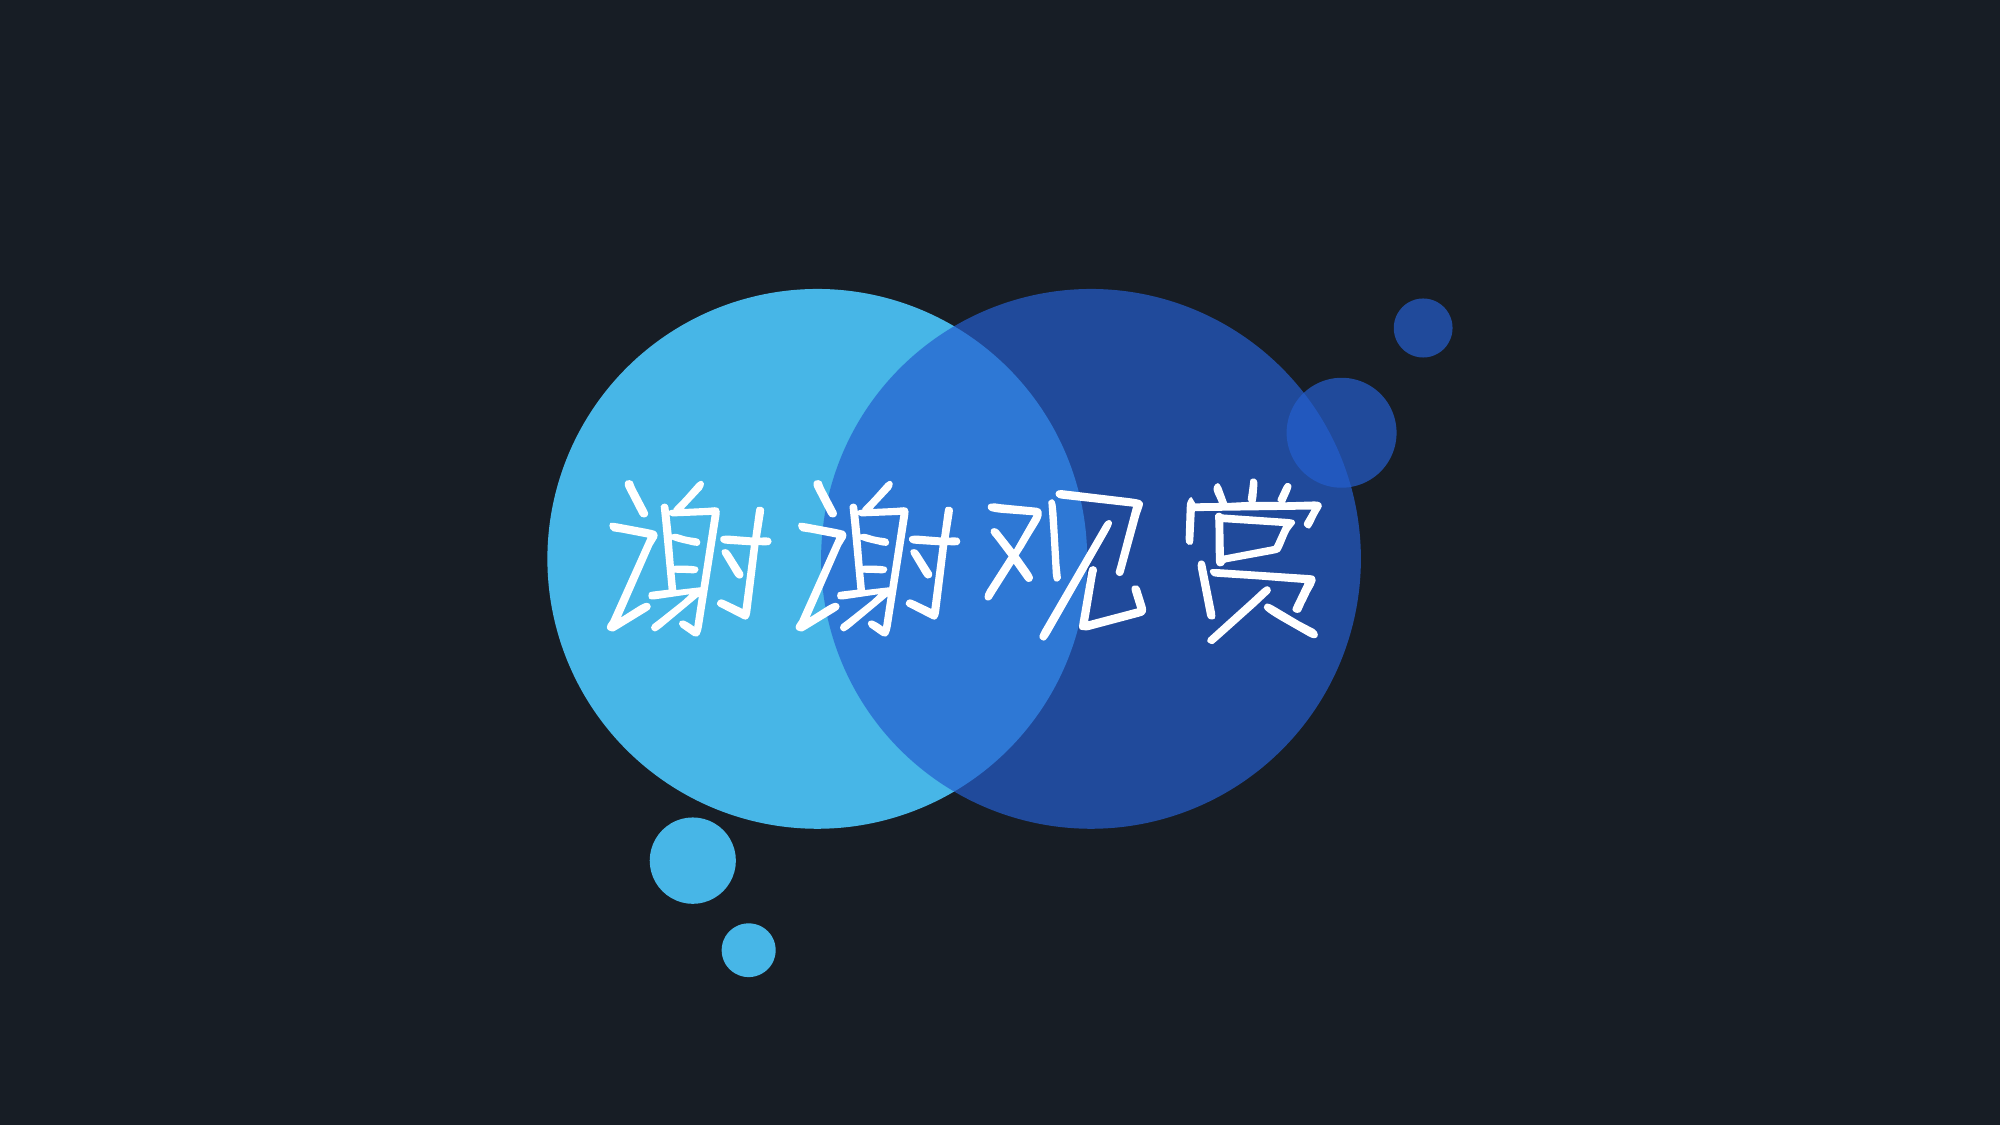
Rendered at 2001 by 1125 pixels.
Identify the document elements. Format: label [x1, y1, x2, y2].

text_box [624, 480, 649, 518]
text_box [716, 506, 772, 620]
text_box [648, 480, 720, 637]
text_box [1263, 603, 1318, 639]
text_box [1048, 499, 1061, 582]
text_box [984, 503, 1042, 601]
text_box [1215, 512, 1296, 567]
text_box [1185, 478, 1322, 545]
text_box [905, 506, 961, 620]
text_box [606, 522, 658, 632]
text_box [837, 480, 909, 637]
text_box [1039, 519, 1147, 641]
text_box [813, 480, 837, 518]
text_box [1207, 586, 1271, 645]
text_box [1209, 568, 1316, 613]
text_box [1197, 560, 1216, 620]
text_box [795, 522, 847, 632]
text_box [1055, 490, 1143, 577]
